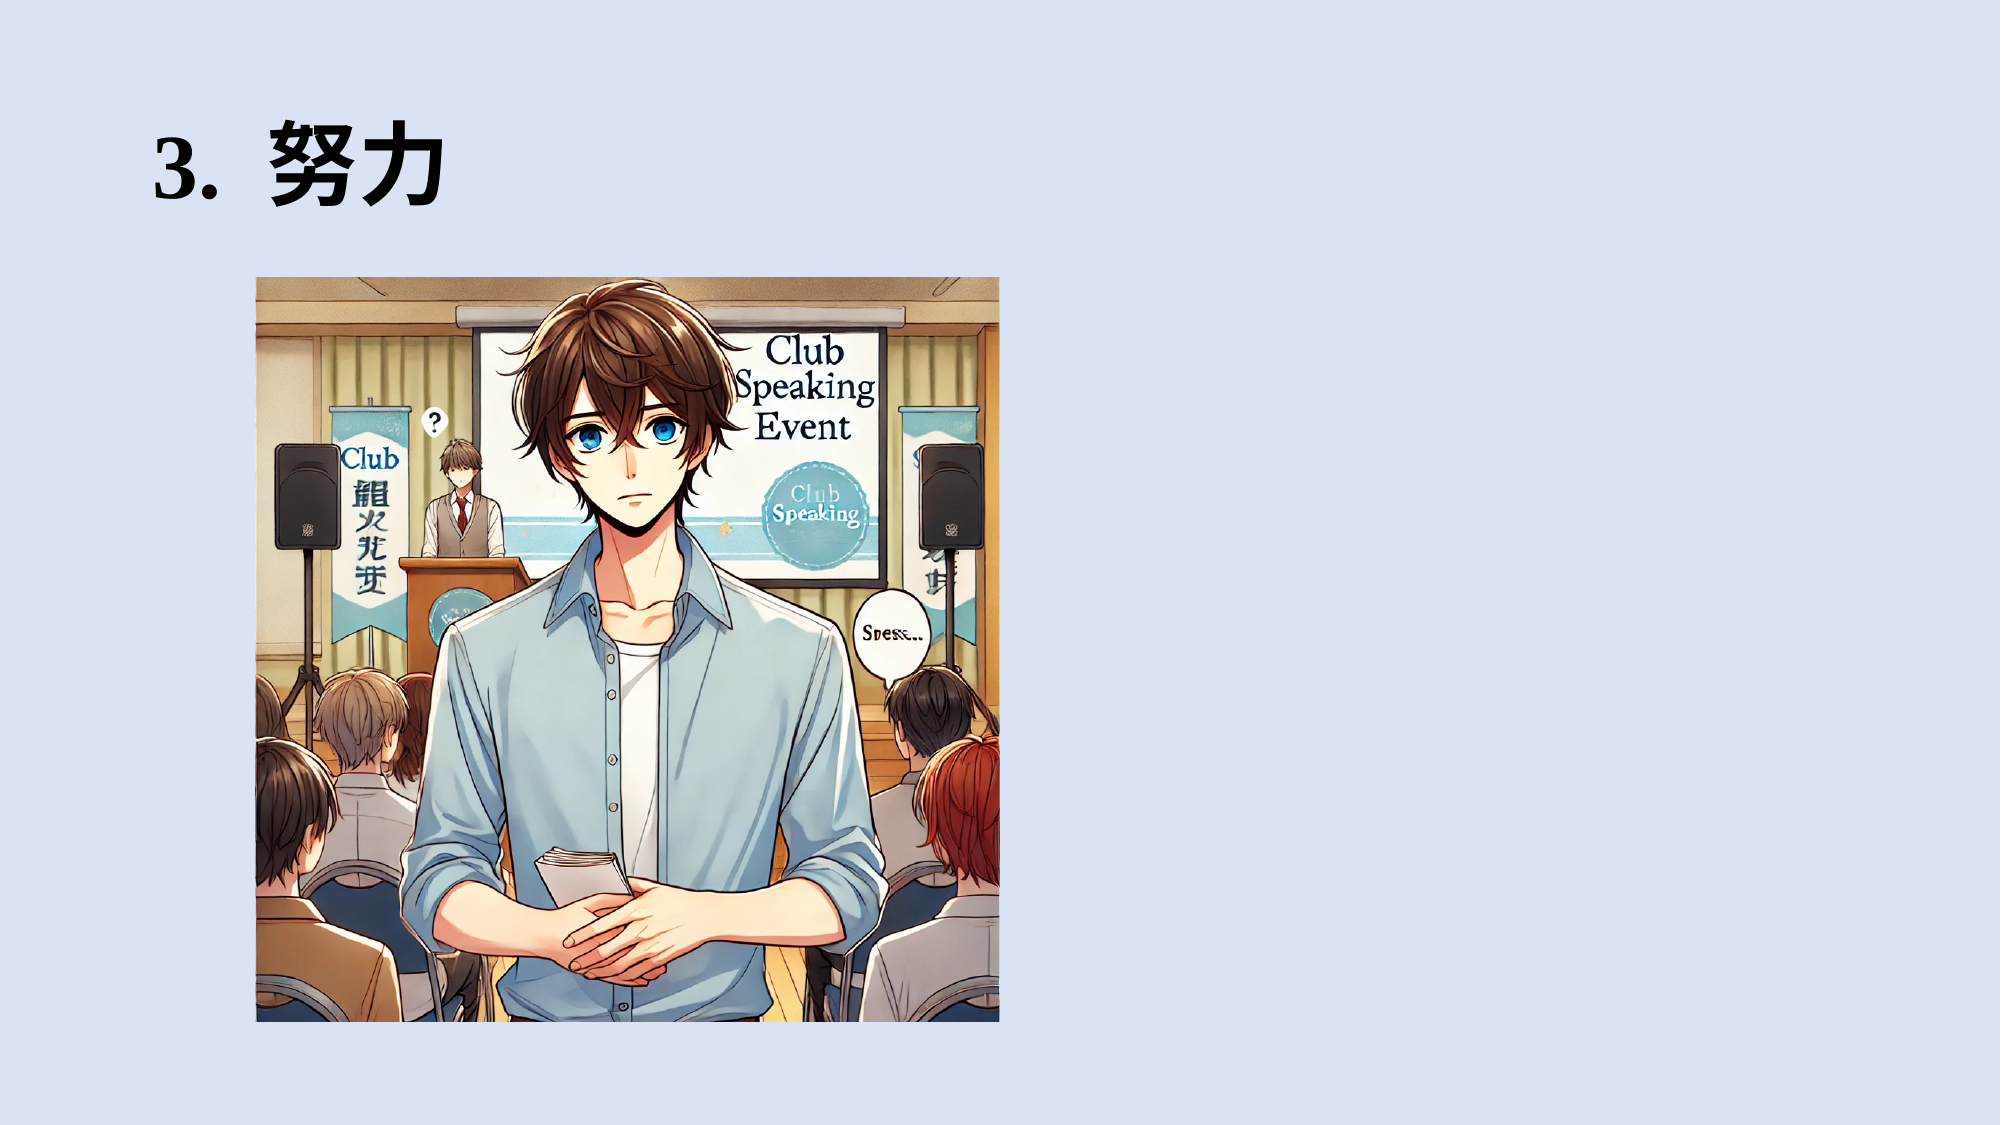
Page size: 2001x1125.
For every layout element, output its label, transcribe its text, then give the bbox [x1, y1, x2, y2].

picture [255, 277, 1000, 1022]
title 3. 努力 [137, 59, 1863, 278]
